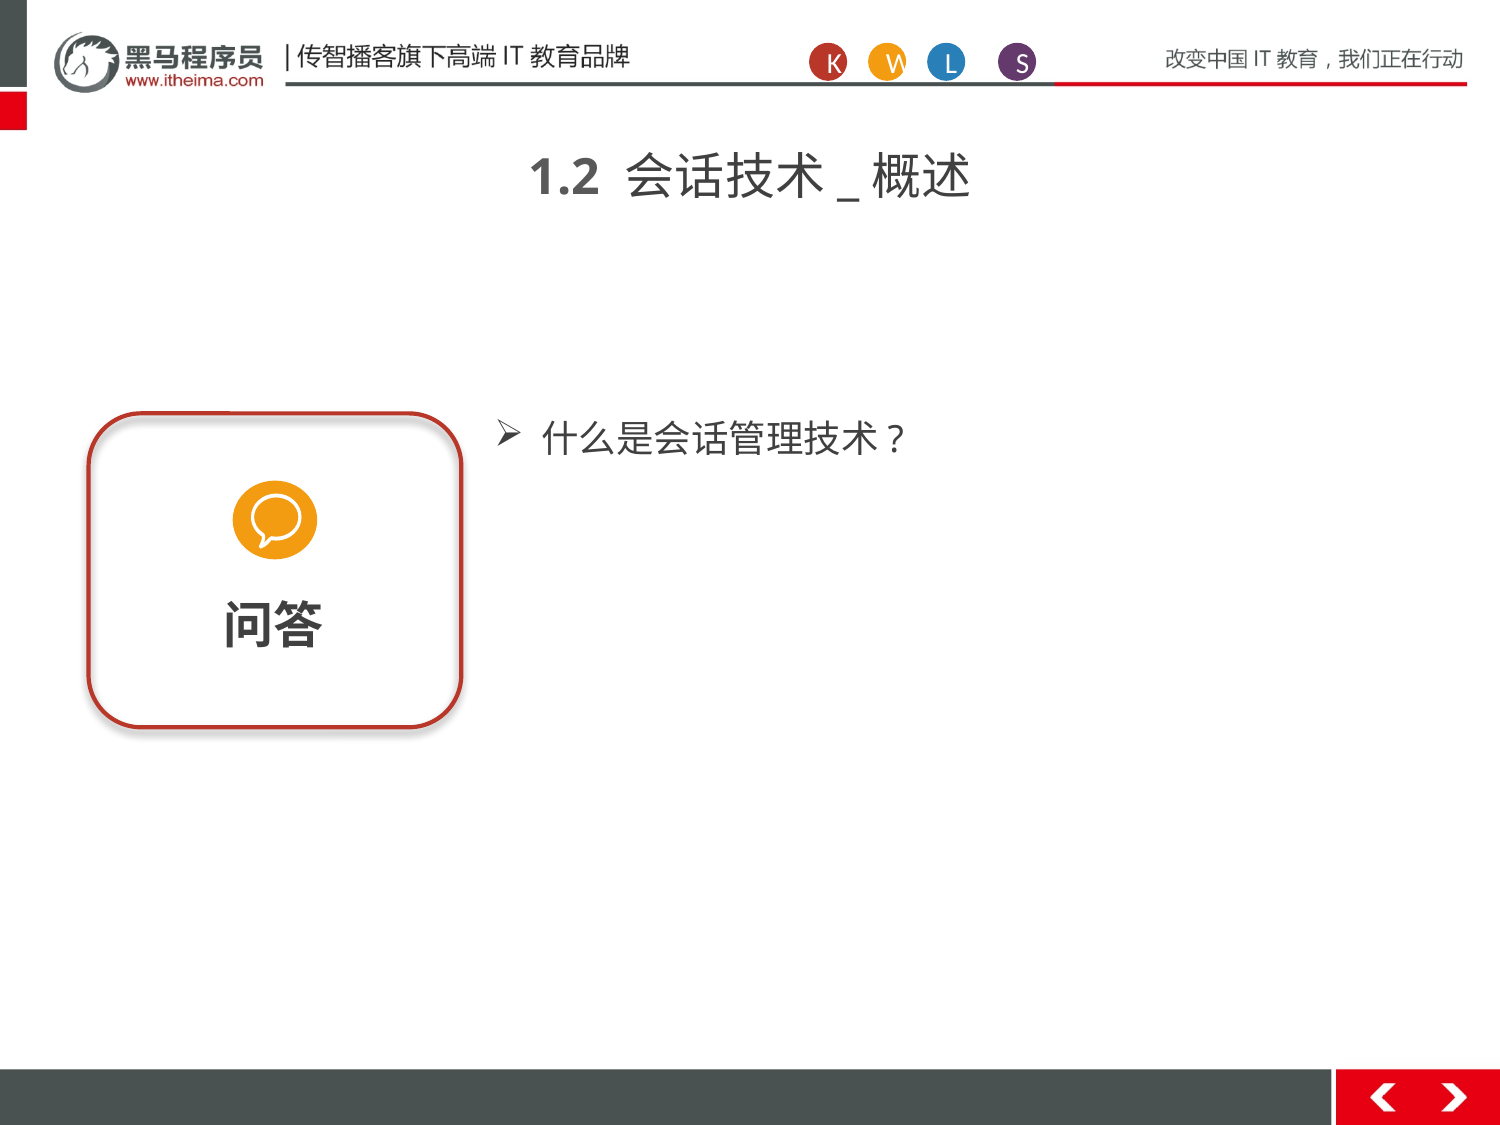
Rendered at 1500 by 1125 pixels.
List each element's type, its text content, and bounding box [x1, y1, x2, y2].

text_box K [806, 40, 850, 83]
text_box S [995, 40, 1039, 83]
text_box 1.2 会话技术_概述 [0, 137, 1500, 209]
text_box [88, 413, 462, 728]
text_box 什么是会话管理技术? [479, 412, 1363, 468]
text_box W [866, 40, 909, 83]
picture [0, 209, 1500, 1125]
text_box L [925, 40, 968, 83]
picture [0, 0, 1500, 137]
